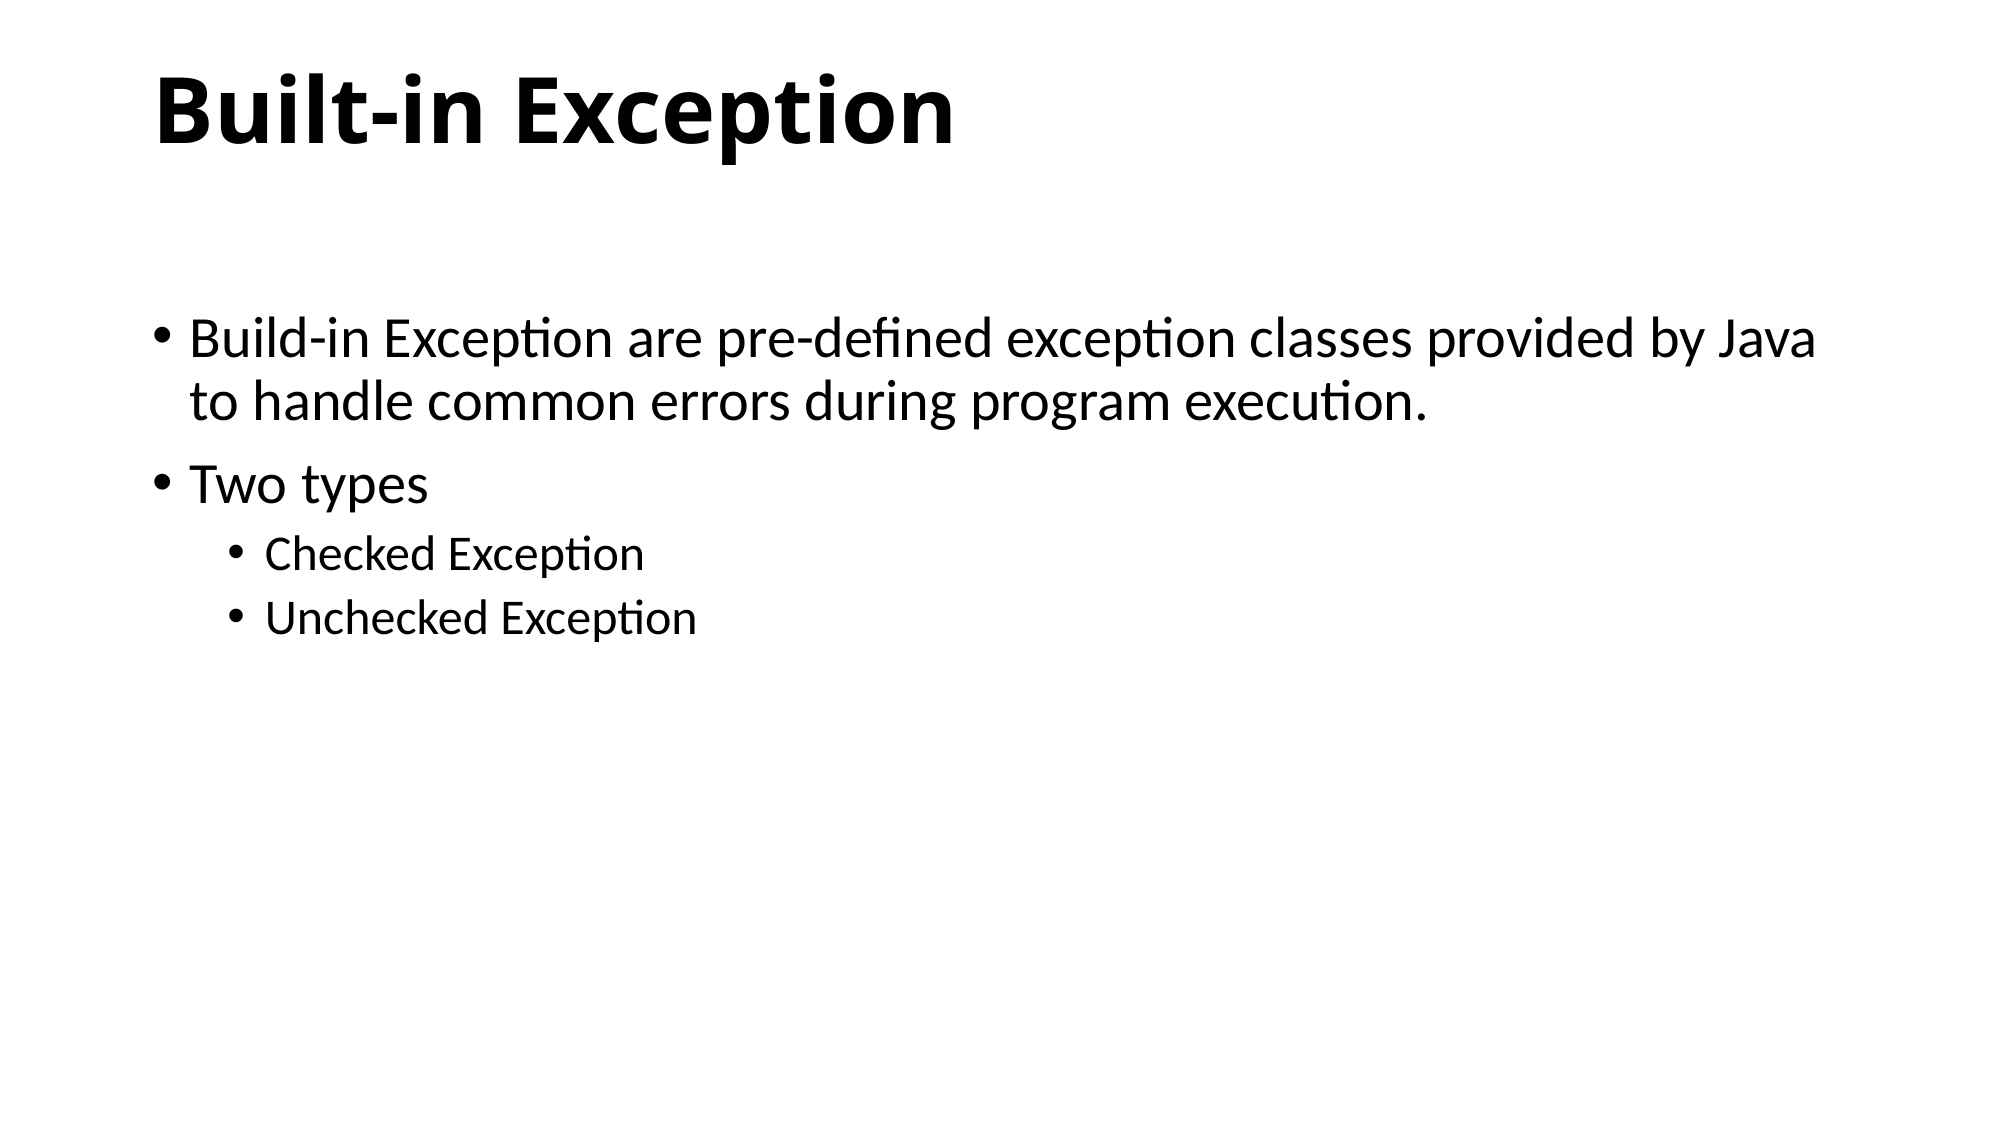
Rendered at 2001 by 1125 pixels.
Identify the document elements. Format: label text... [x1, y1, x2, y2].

title Built-in Exception [137, 59, 1863, 278]
list Build-in Exception are pre-defined exception classes provided by Java to handle common errors during program execution. Two types Checked Exception Unchecked Exception [137, 299, 1863, 1014]
